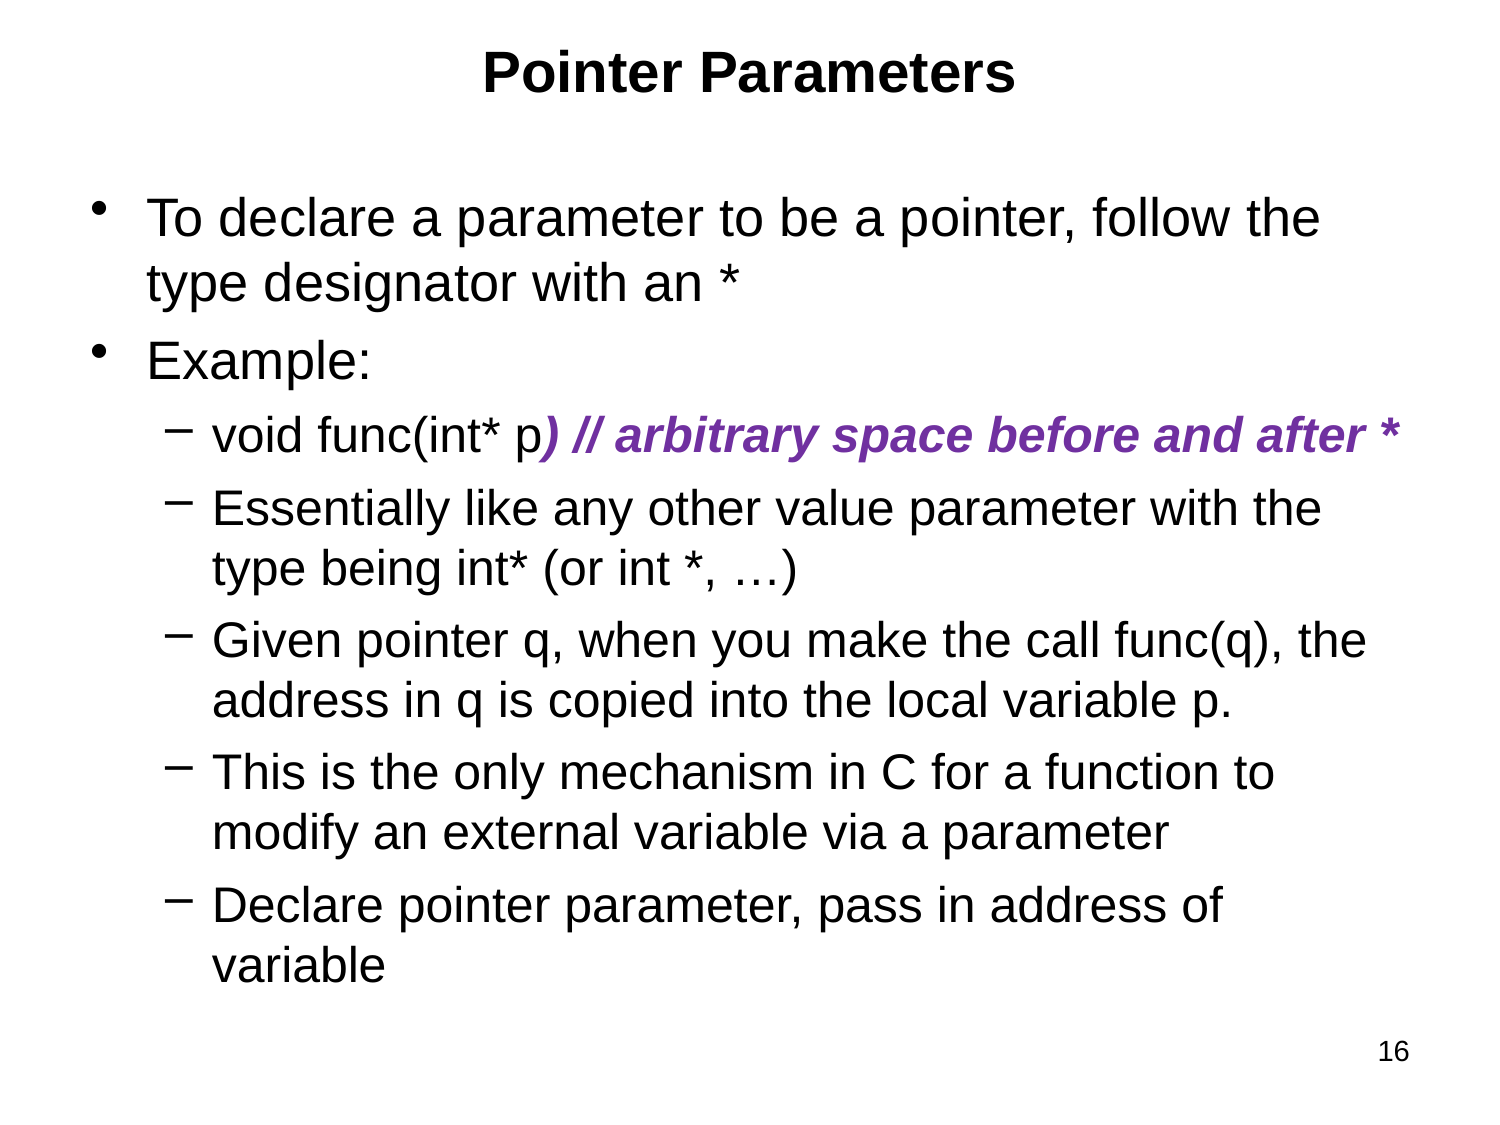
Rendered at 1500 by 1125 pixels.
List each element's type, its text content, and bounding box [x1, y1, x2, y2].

title Pointer Parameters [75, 0, 1425, 138]
list To declare a parameter to be a pointer, follow the type designator with an * Example: void func(int* p) // arbitrary space before and after * Essentially like any other value parameter with the type being int* (or int *, …) Given pointer q, when you make the call func(q), the address in q is copied into the local variable p. This is the only mechanism in C for a function to modify an external variable via a parameter Declare pointer parameter, pass in address of variable [75, 174, 1425, 1103]
